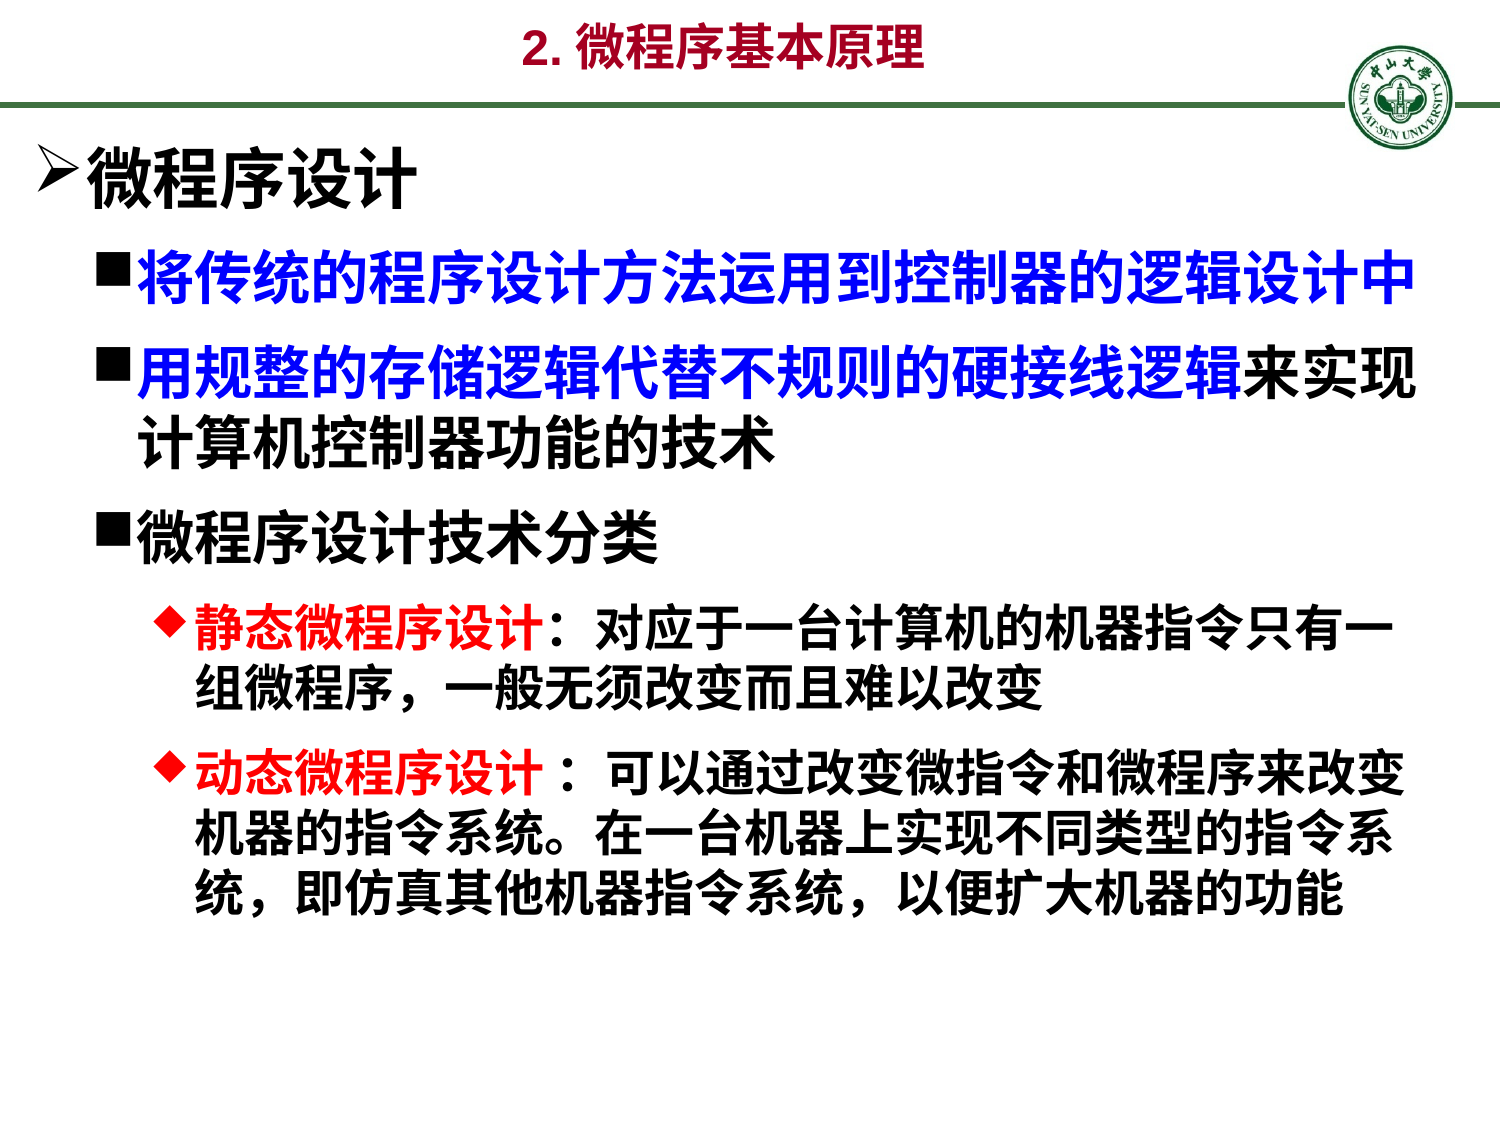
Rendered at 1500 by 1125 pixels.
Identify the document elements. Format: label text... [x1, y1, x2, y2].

title 2.微程序基本原理 [23, 0, 1424, 83]
picture [1345, 42, 1455, 128]
list 微程序设计 将传统的程序设计方法运用到控制器的逻辑设计中 用规整的存储逻辑代替不规则的硬接线逻辑来实现计算机控制器功能的技术 微程序设计技术分类 静态微程序设计：对应于一台计算机的机器指令只有一组微程序，一般无须改变而且难以改变 动态微程序设计 ：可以通过改变微指令和微程序来改变机器的指令系统。在一台机器上实现不同类型的指令系统，即仿真其他机器指令系统，以便扩大机器的功能 [17, 128, 1459, 1024]
